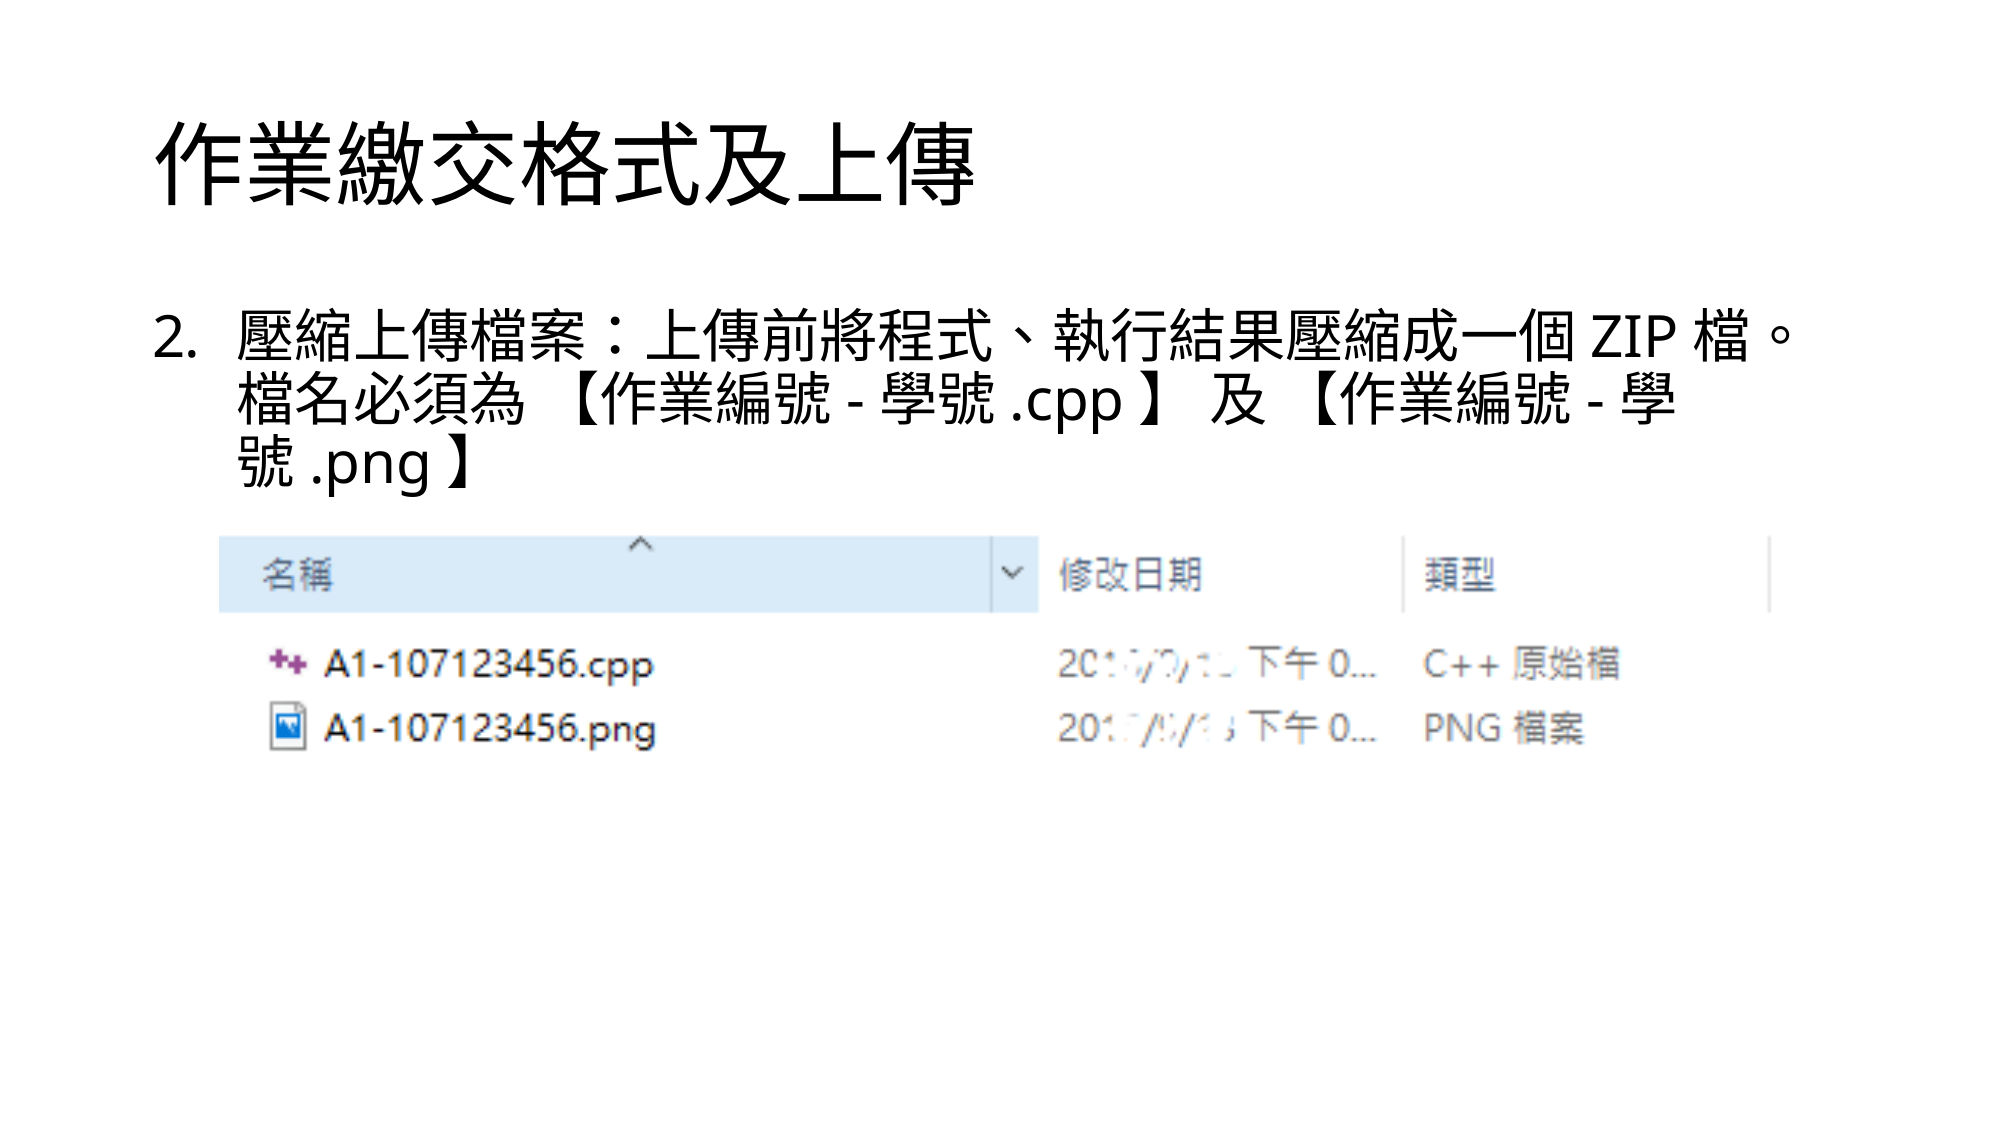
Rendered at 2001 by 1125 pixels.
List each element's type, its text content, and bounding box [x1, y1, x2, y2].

title 作業繳交格式及上傳 [137, 59, 1863, 278]
list 壓縮上傳檔案：上傳前將程式、執行結果壓縮成一個ZIP檔。 檔名必須為 【作業編號-學號.cpp】 及 【作業編號-學號.png】 [137, 299, 1863, 1014]
picture [219, 531, 1781, 782]
